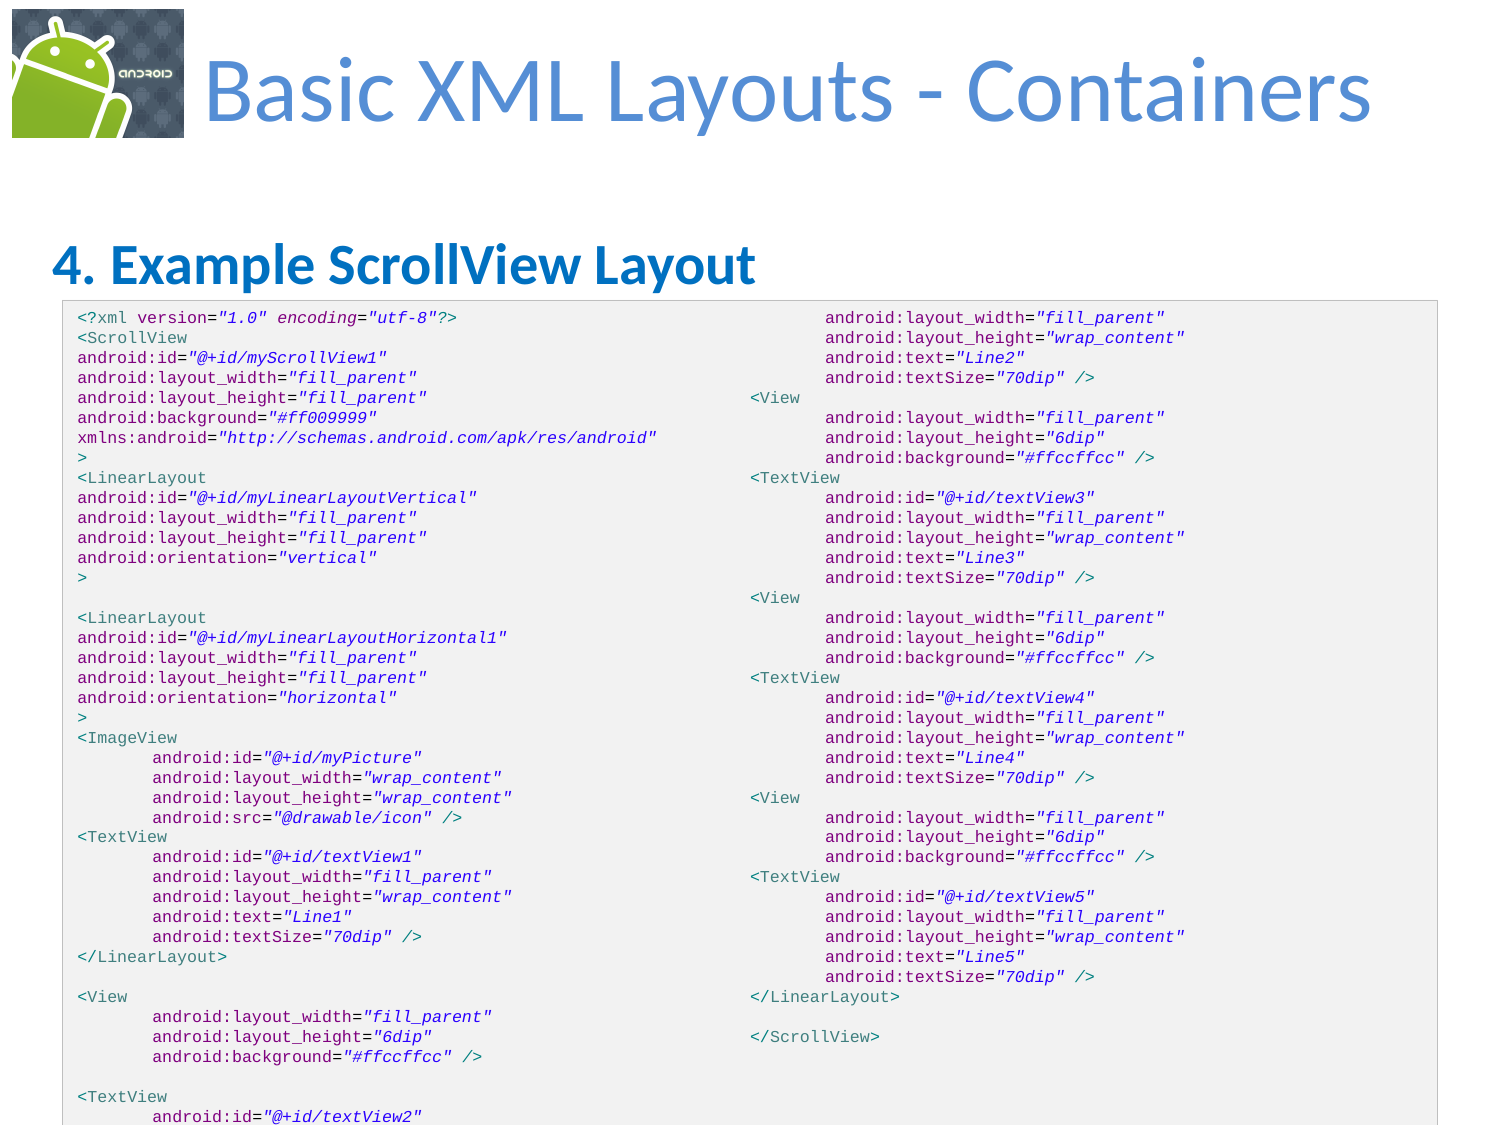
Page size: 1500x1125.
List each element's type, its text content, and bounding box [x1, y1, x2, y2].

text_box <?xml version="1.0" encoding="utf-8"?> <ScrollView android:id="@+id/myScrollView1" android:layout_width="fill_parent" android:layout_height="fill_parent" android:background="#ff009999" xmlns:android="http://schemas.android.com/apk/res/android" > <LinearLayout android:id="@+id/myLinearLayoutVertical" android:layout_width="fill_parent" android:layout_height="fill_parent" android:orientation="vertical" > <LinearLayout android:id="@+id/myLinearLayoutHorizontal1" android:layout_width="fill_parent" android:layout_height="fill_parent" android:orientation="horizontal" > <ImageView android:id="@+id/myPicture" android:layout_width="wrap_content" android:layout_height="wrap_content" android:src="@drawable/icon" /> <TextView android:id="@+id/textView1" android:layout_width="fill_parent" android:layout_height="wrap_content" android:text="Line1" android:textSize="70dip" /> </LinearLayout> <View android:layout_width="fill_parent" android:layout_height="6dip" android:background="#ffccffcc" /> <TextView android:id="@+id/textView2" android:layout_width="fill_parent" android:layout_height="wrap_content" android:text="Line2" android:textSize="70dip" /> <View android:layout_width="fill_parent" android:layout_height="6dip" android:background="#ffccffcc" /> <TextView android:id="@+id/textView3" android:layout_width="fill_parent" android:layout_height="wrap_content" android:text="Line3" android:textSize="70dip" /> <View android:layout_width="fill_parent" android:layout_height="6dip" android:background="#ffccffcc" /> <TextView android:id="@+id/textView4" android:layout_width="fill_parent" android:layout_height="wrap_content" android:text="Line4" android:textSize="70dip" /> <View android:layout_width="fill_parent" android:layout_height="6dip" android:background="#ffccffcc" /> <TextView android:id="@+id/textView5" android:layout_width="fill_parent" android:layout_height="wrap_content" android:text="Line5" android:textSize="70dip" /> </LinearLayout> </ScrollView> [62, 299, 1438, 1125]
text_box Basic XML Layouts - Containers [49, 7, 1400, 150]
picture [12, 9, 184, 138]
text_box 4. Example ScrollView Layout [37, 218, 1450, 304]
